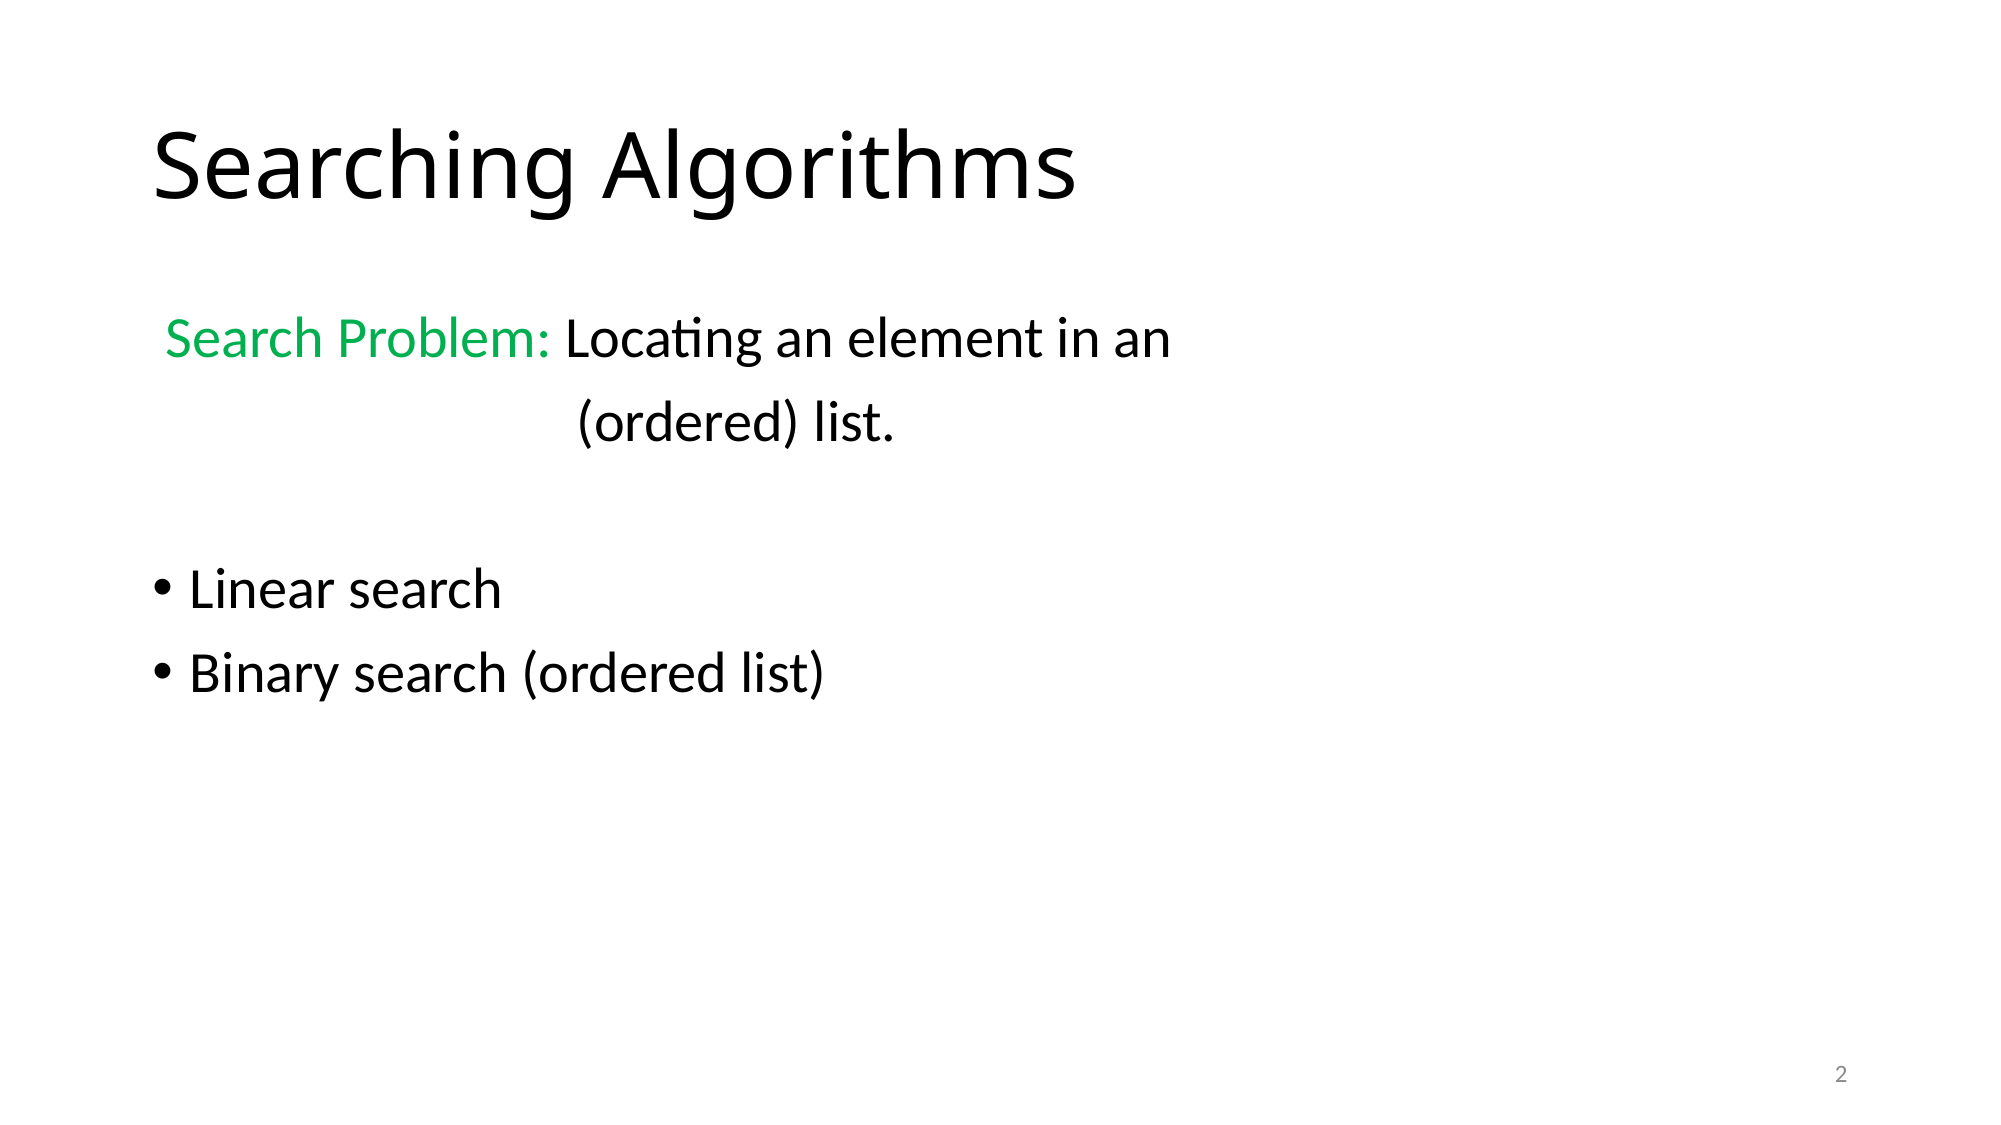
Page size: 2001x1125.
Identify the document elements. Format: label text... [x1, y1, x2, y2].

list Search Problem: Locating an element in an (ordered) list. Linear search Binary search (ordered list) [137, 299, 1863, 1014]
title Searching Algorithms [137, 59, 1863, 278]
slide_number 2 [1412, 1042, 1863, 1103]
